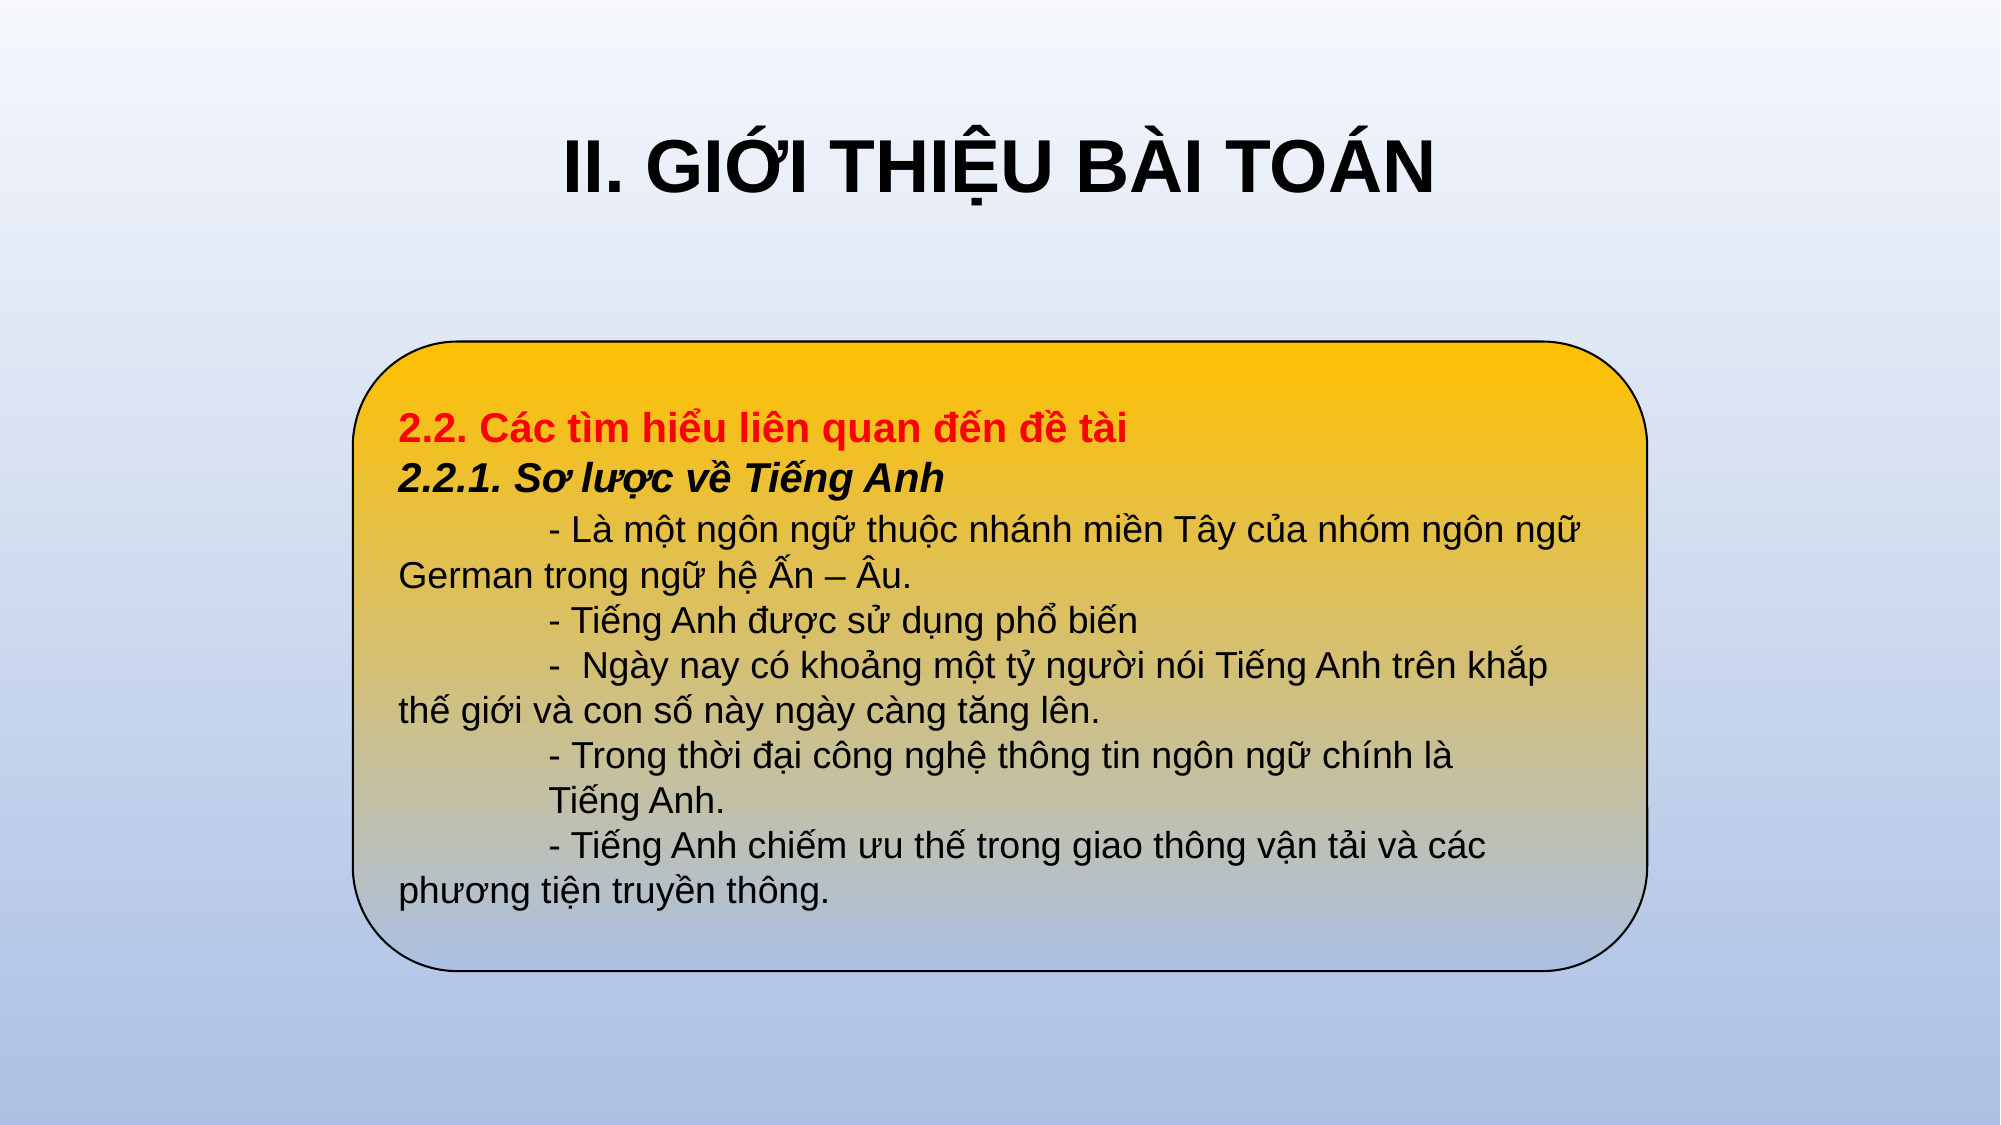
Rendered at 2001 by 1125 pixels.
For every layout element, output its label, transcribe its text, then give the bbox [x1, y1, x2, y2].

list [137, 299, 1863, 1014]
title II. GIỚI THIỆU BÀI TOÁN [137, 59, 1863, 278]
text_box 2.2. Các tìm hiểu liên quan đến đề tài 2.2.1. Sơ lược về Tiếng Anh - Là một ngôn ngữ thuộc nhánh miền Tây của nhóm ngôn ngữ German trong ngữ hệ Ấn – Âu. - Tiếng Anh được sử dụng phổ biến - Ngày nay có khoảng một tỷ người nói Tiếng Anh trên khắp thế giới và con số này ngày càng tăng lên. - Trong thời đại công nghệ thông tin ngôn ngữ chính là Tiếng Anh. - Tiếng Anh chiếm ưu thế trong giao thông vận tải và các phương tiện truyền thông. [351, 340, 1649, 973]
